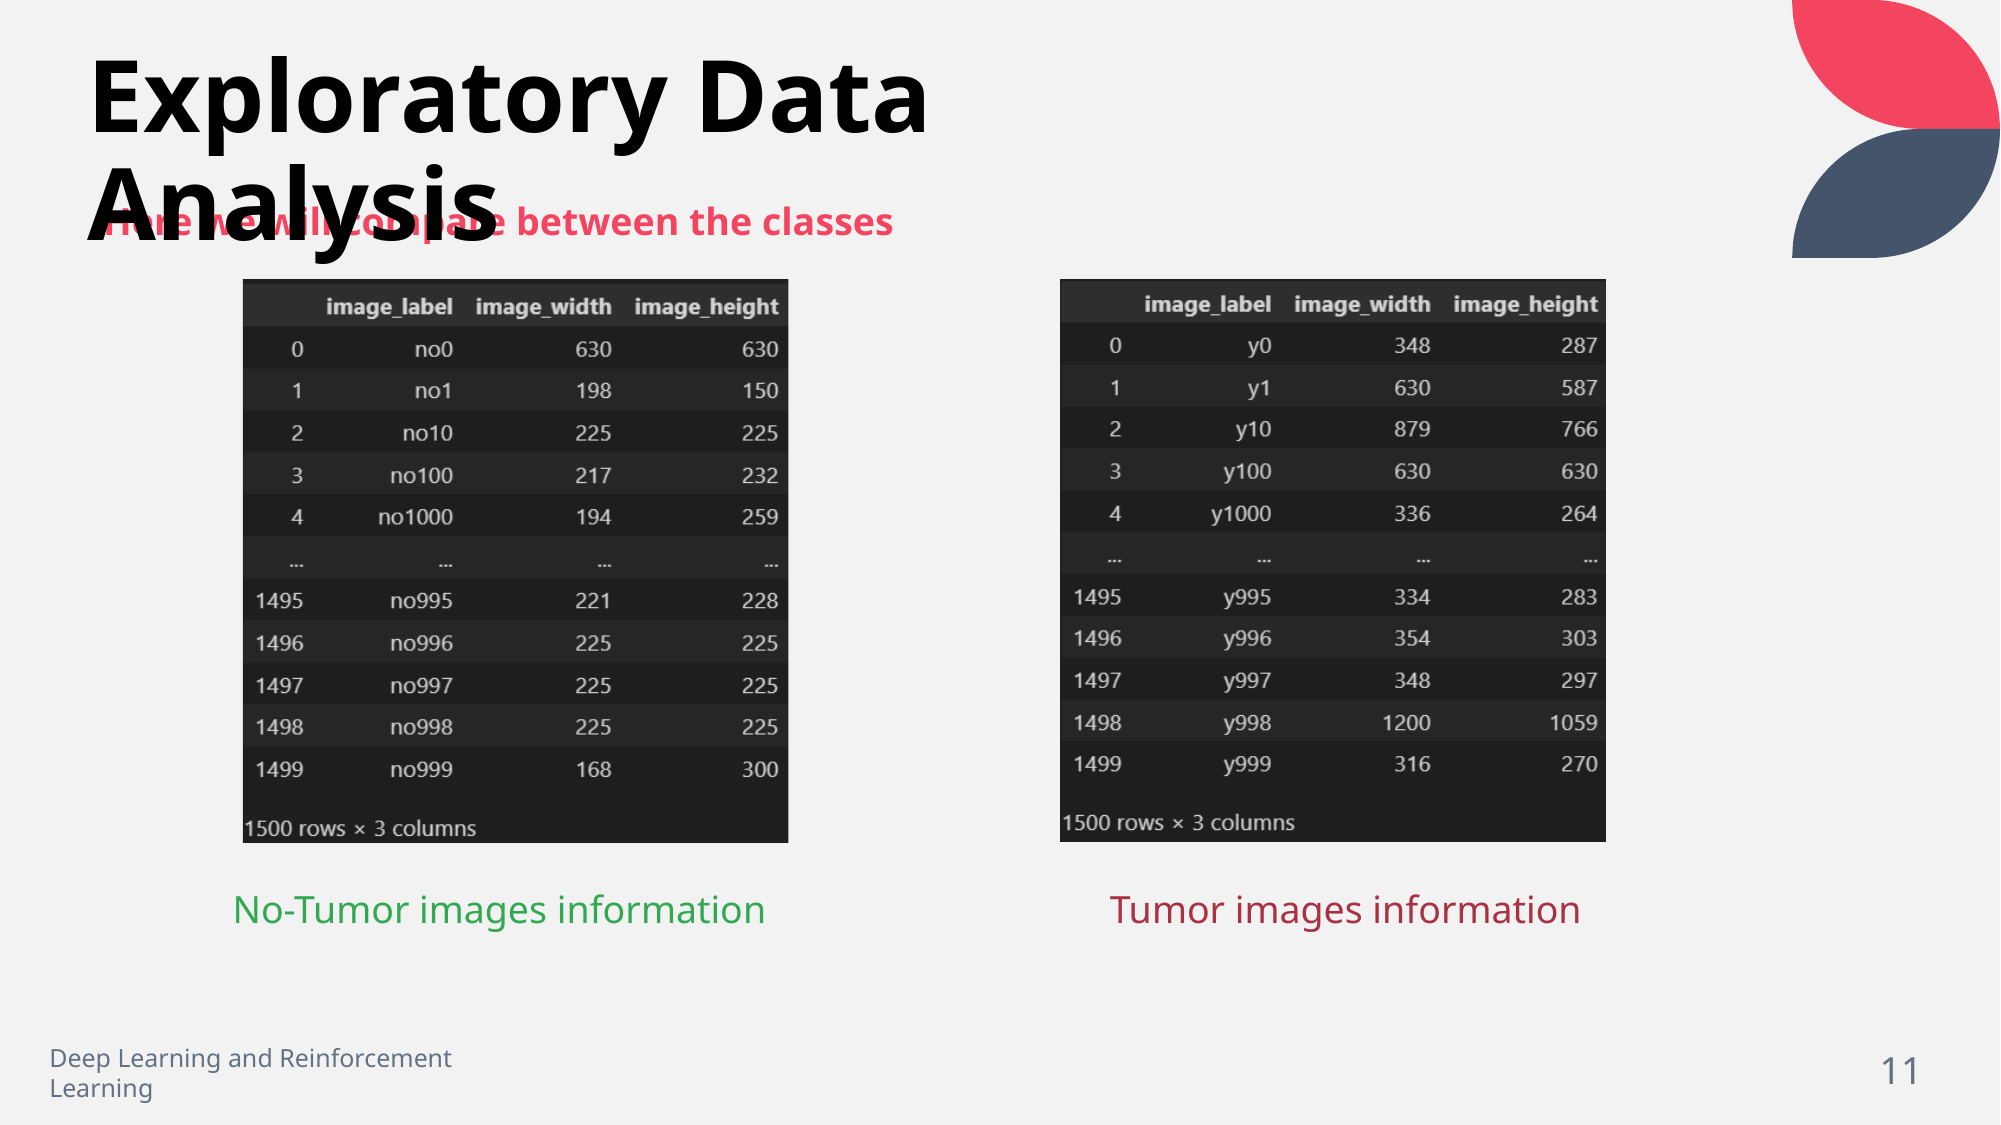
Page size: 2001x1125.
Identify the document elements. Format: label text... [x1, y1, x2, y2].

slide_number 11 [1665, 1042, 1938, 1103]
picture [242, 279, 789, 843]
text_box Tumor images information [1095, 878, 1598, 938]
picture [1060, 279, 1606, 843]
text_box Exploratory Data Analysis [72, 38, 1346, 270]
text_box No-Tumor images information [217, 878, 782, 938]
slide_number Deep Learning and Reinforcement Learning [34, 1042, 554, 1103]
